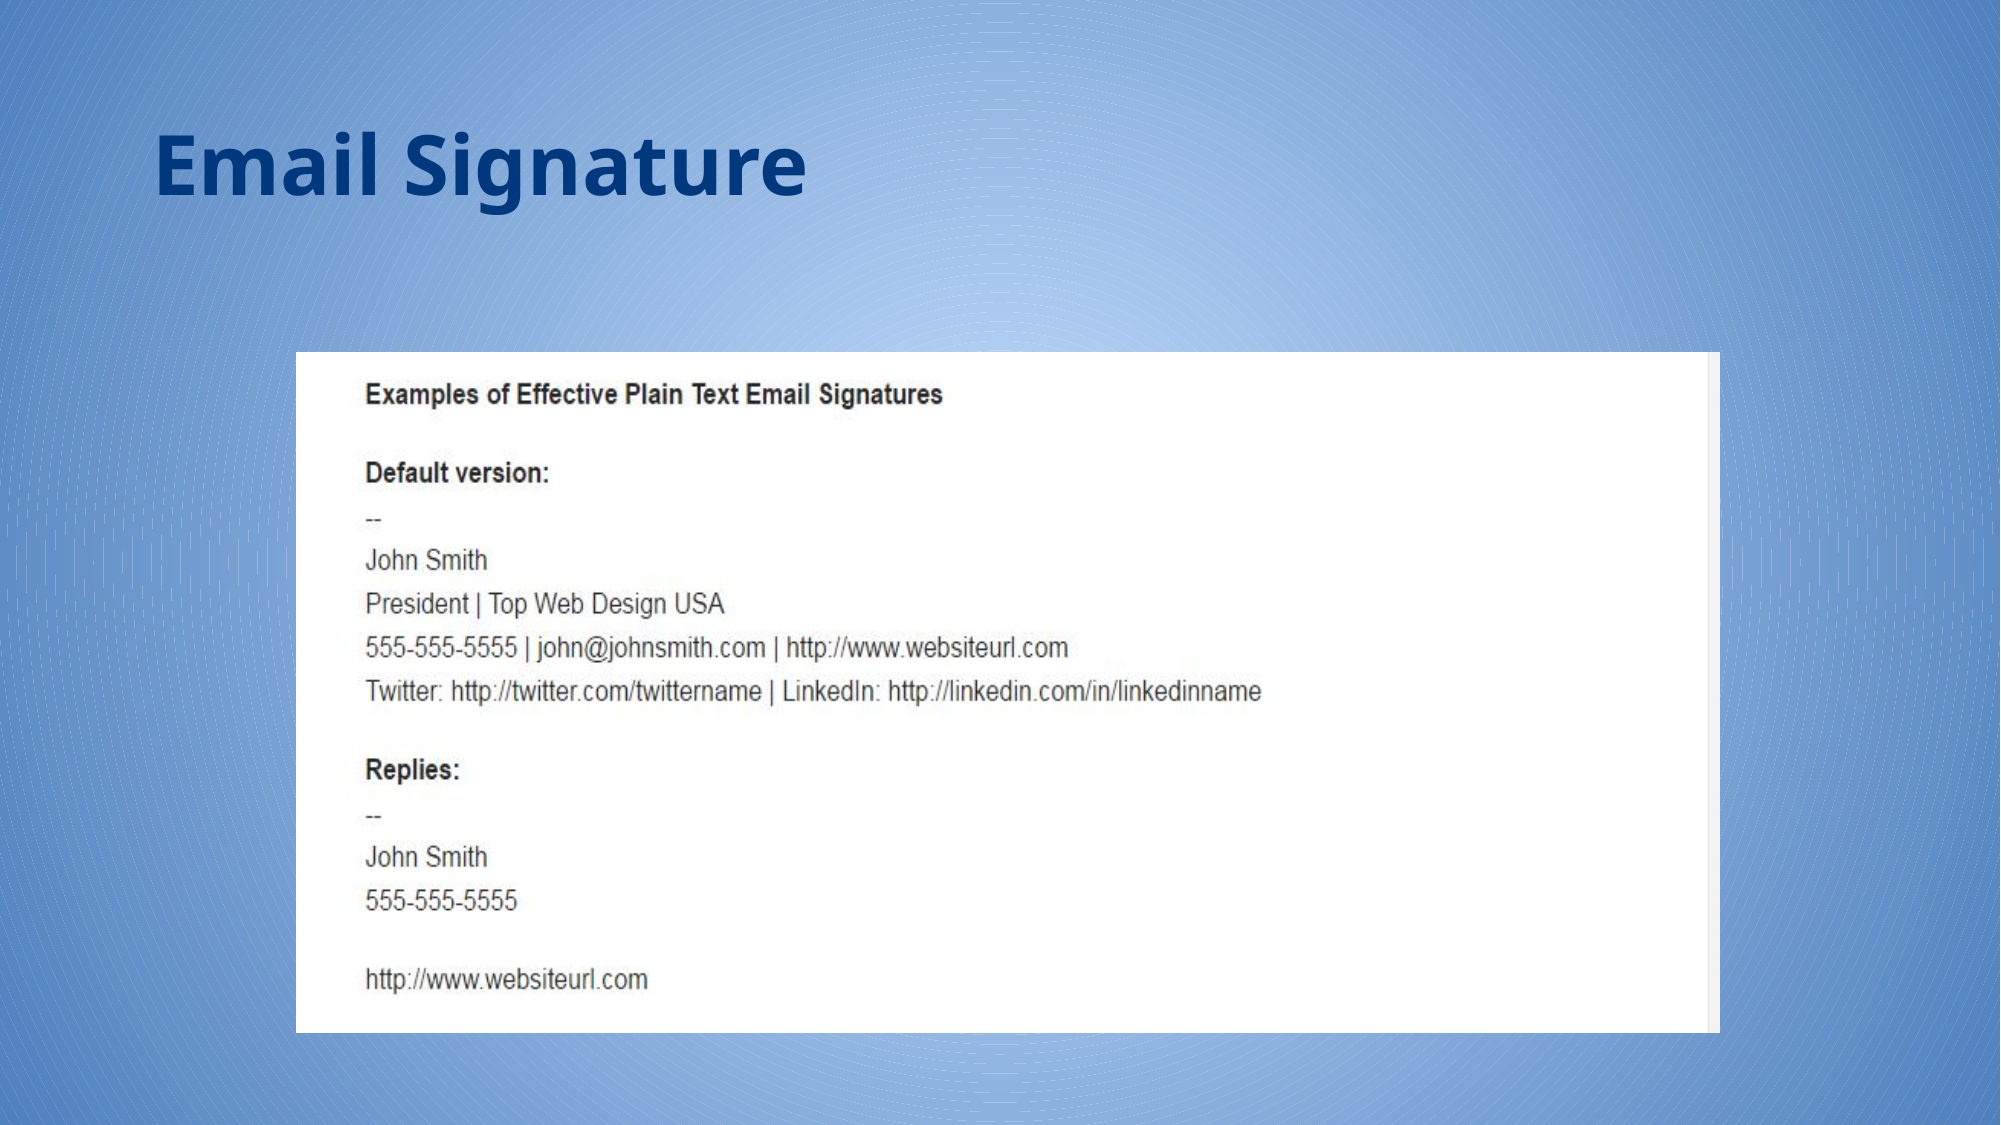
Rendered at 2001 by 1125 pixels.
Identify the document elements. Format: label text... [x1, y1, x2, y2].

list [137, 299, 1863, 1014]
picture [296, 351, 1720, 1033]
title Email Signature [137, 59, 1863, 278]
